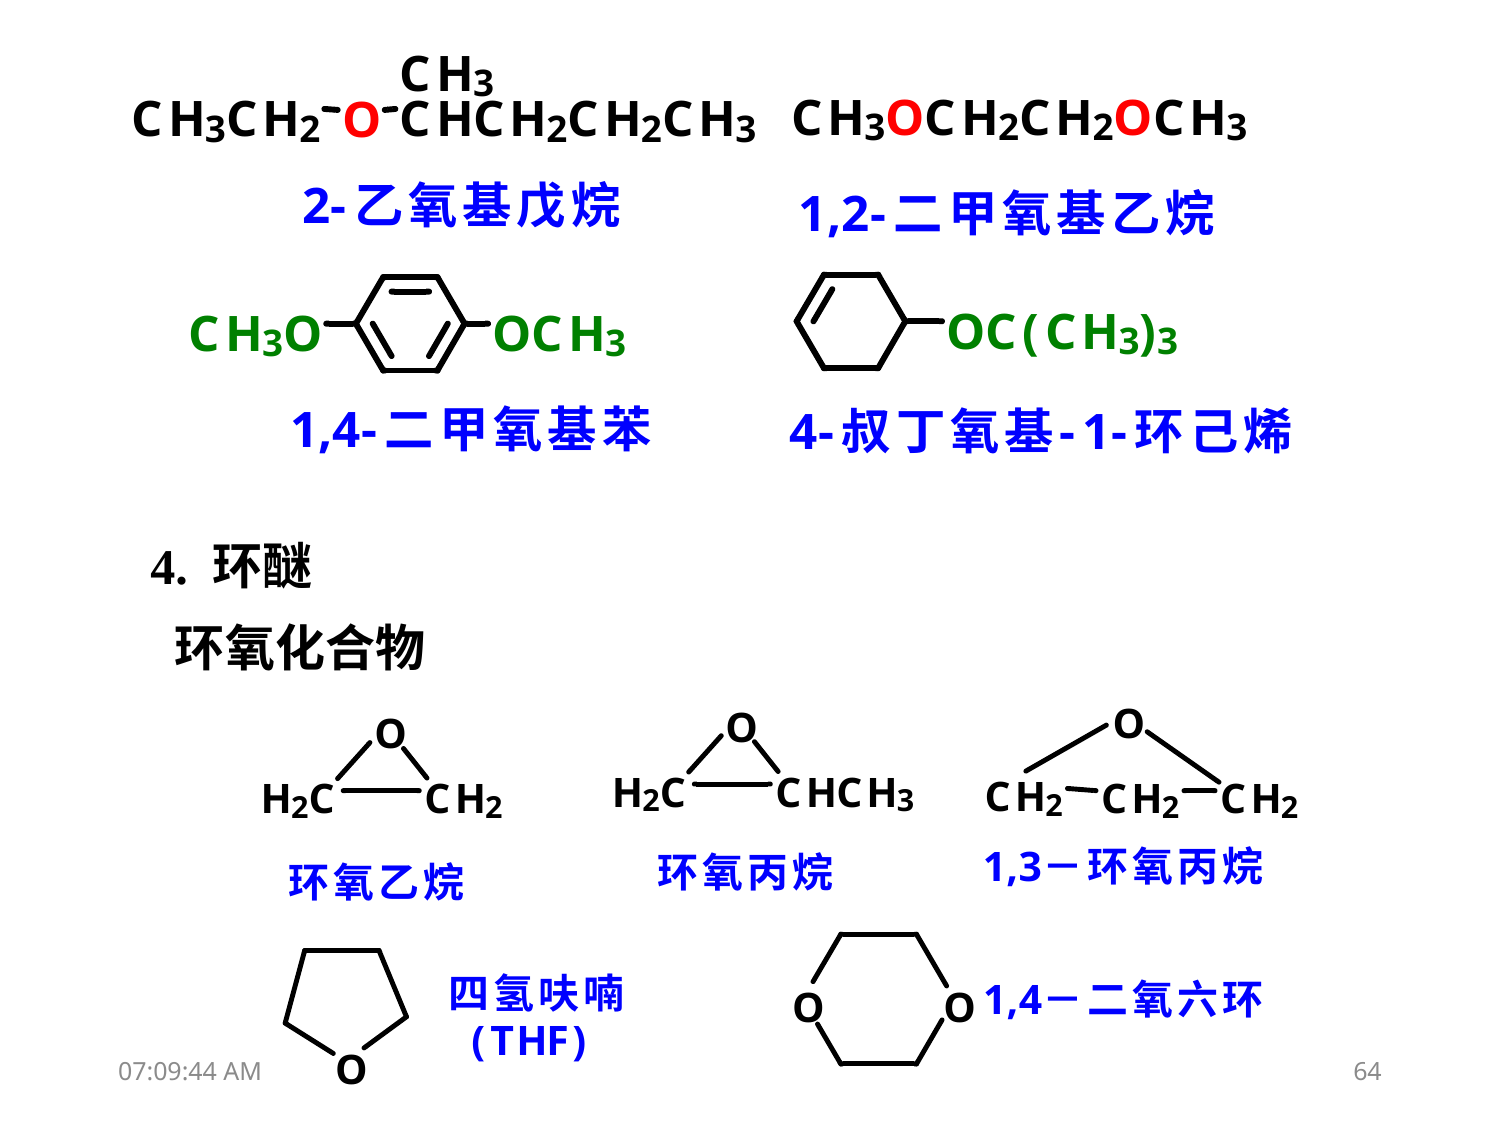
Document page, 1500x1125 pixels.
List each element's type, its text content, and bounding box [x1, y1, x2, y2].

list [123, 54, 1306, 470]
text_box 4. 环醚 [135, 527, 526, 602]
text_box 环氧化合物 [160, 609, 440, 685]
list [253, 704, 1306, 1093]
slide_number 64 [1059, 1042, 1397, 1103]
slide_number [103, 1042, 441, 1103]
